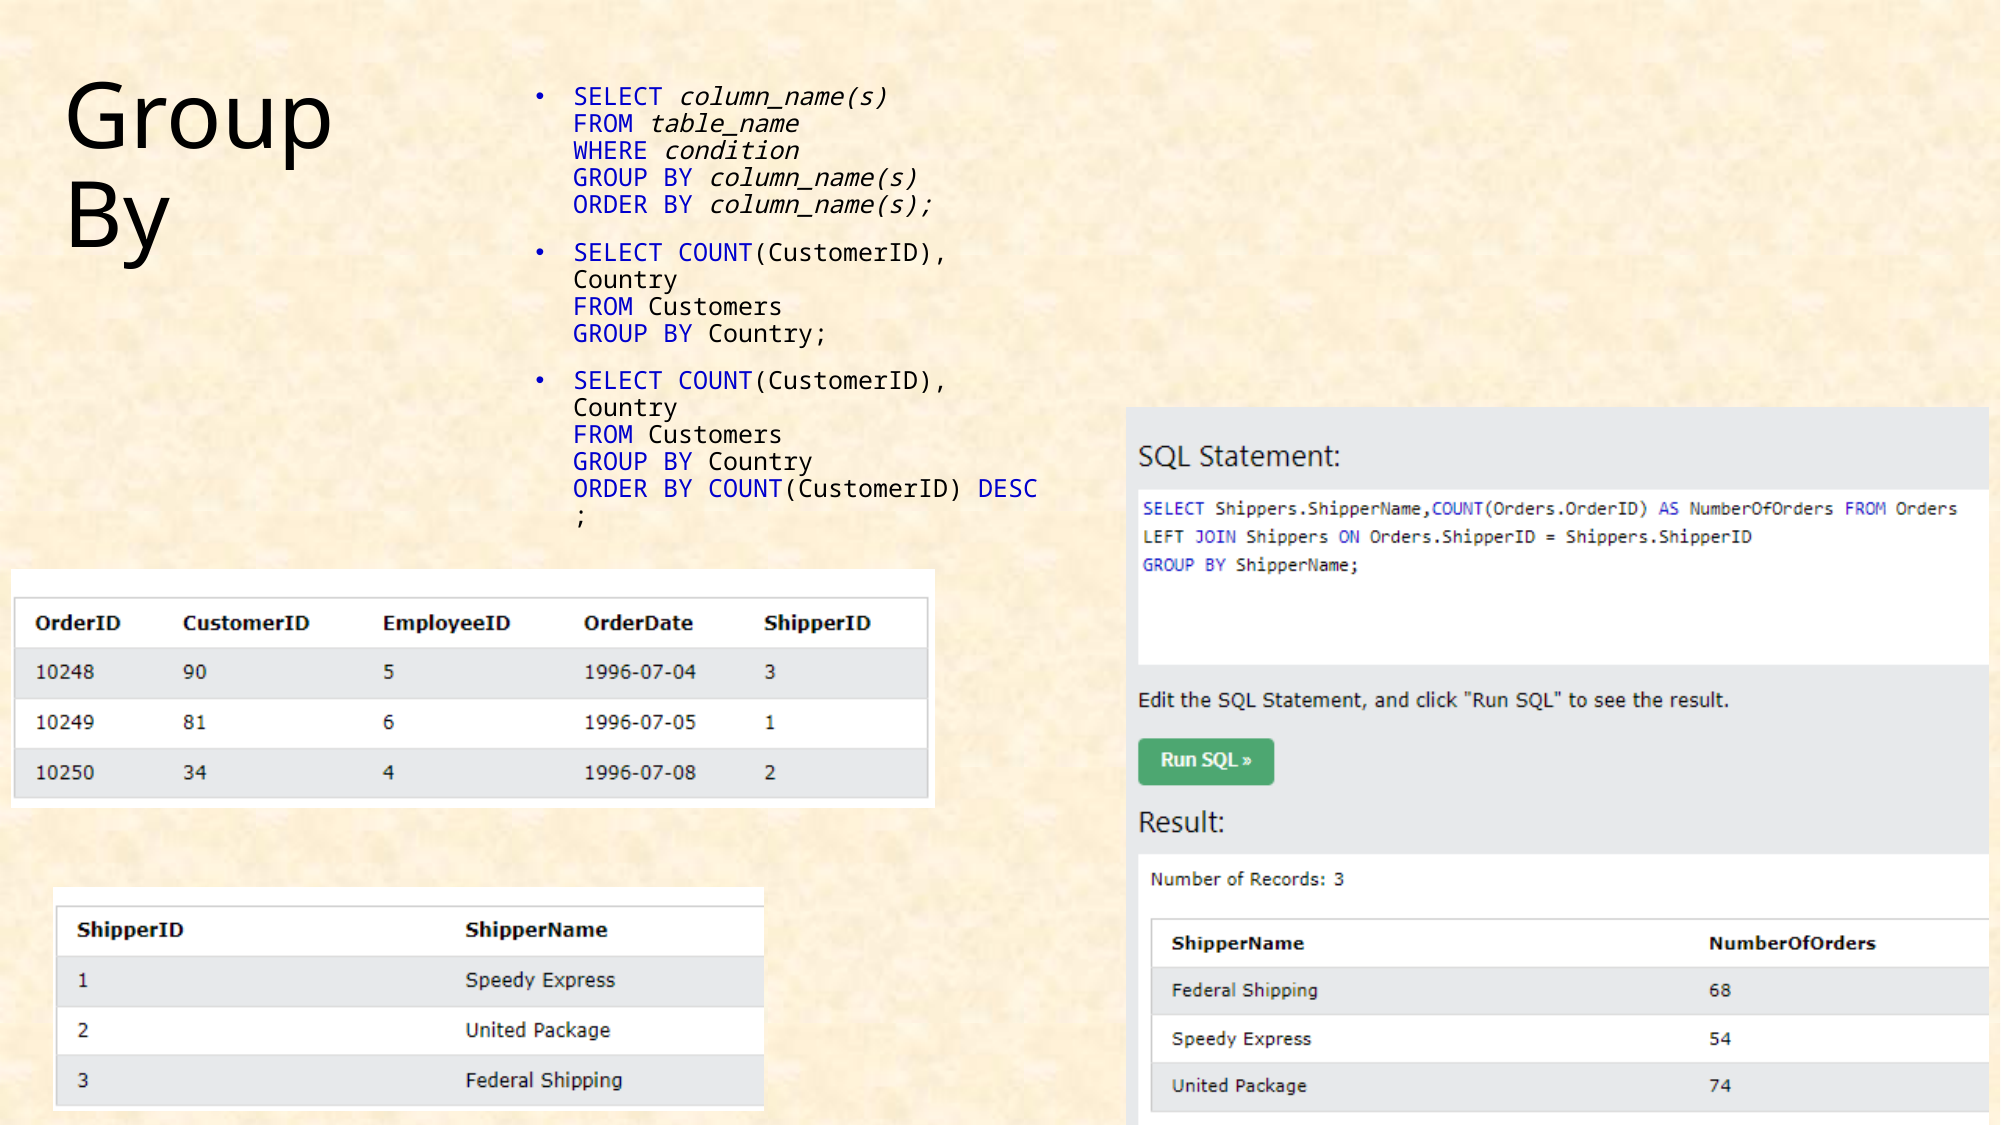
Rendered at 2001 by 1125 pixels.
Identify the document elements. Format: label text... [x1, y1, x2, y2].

picture [0, 0, 2001, 1125]
title Group By [49, 59, 427, 278]
list SELECT column_name(s) FROM table_name WHERE condition GROUP BY column_name(s) ORDER BY column_name(s); SELECT COUNT(CustomerID), Country FROM Customers GROUP BY Country; SELECT COUNT(CustomerID), Country FROM Customers GROUP BY Country ORDER BY COUNT(CustomerID) DESC; [520, 25, 1060, 545]
